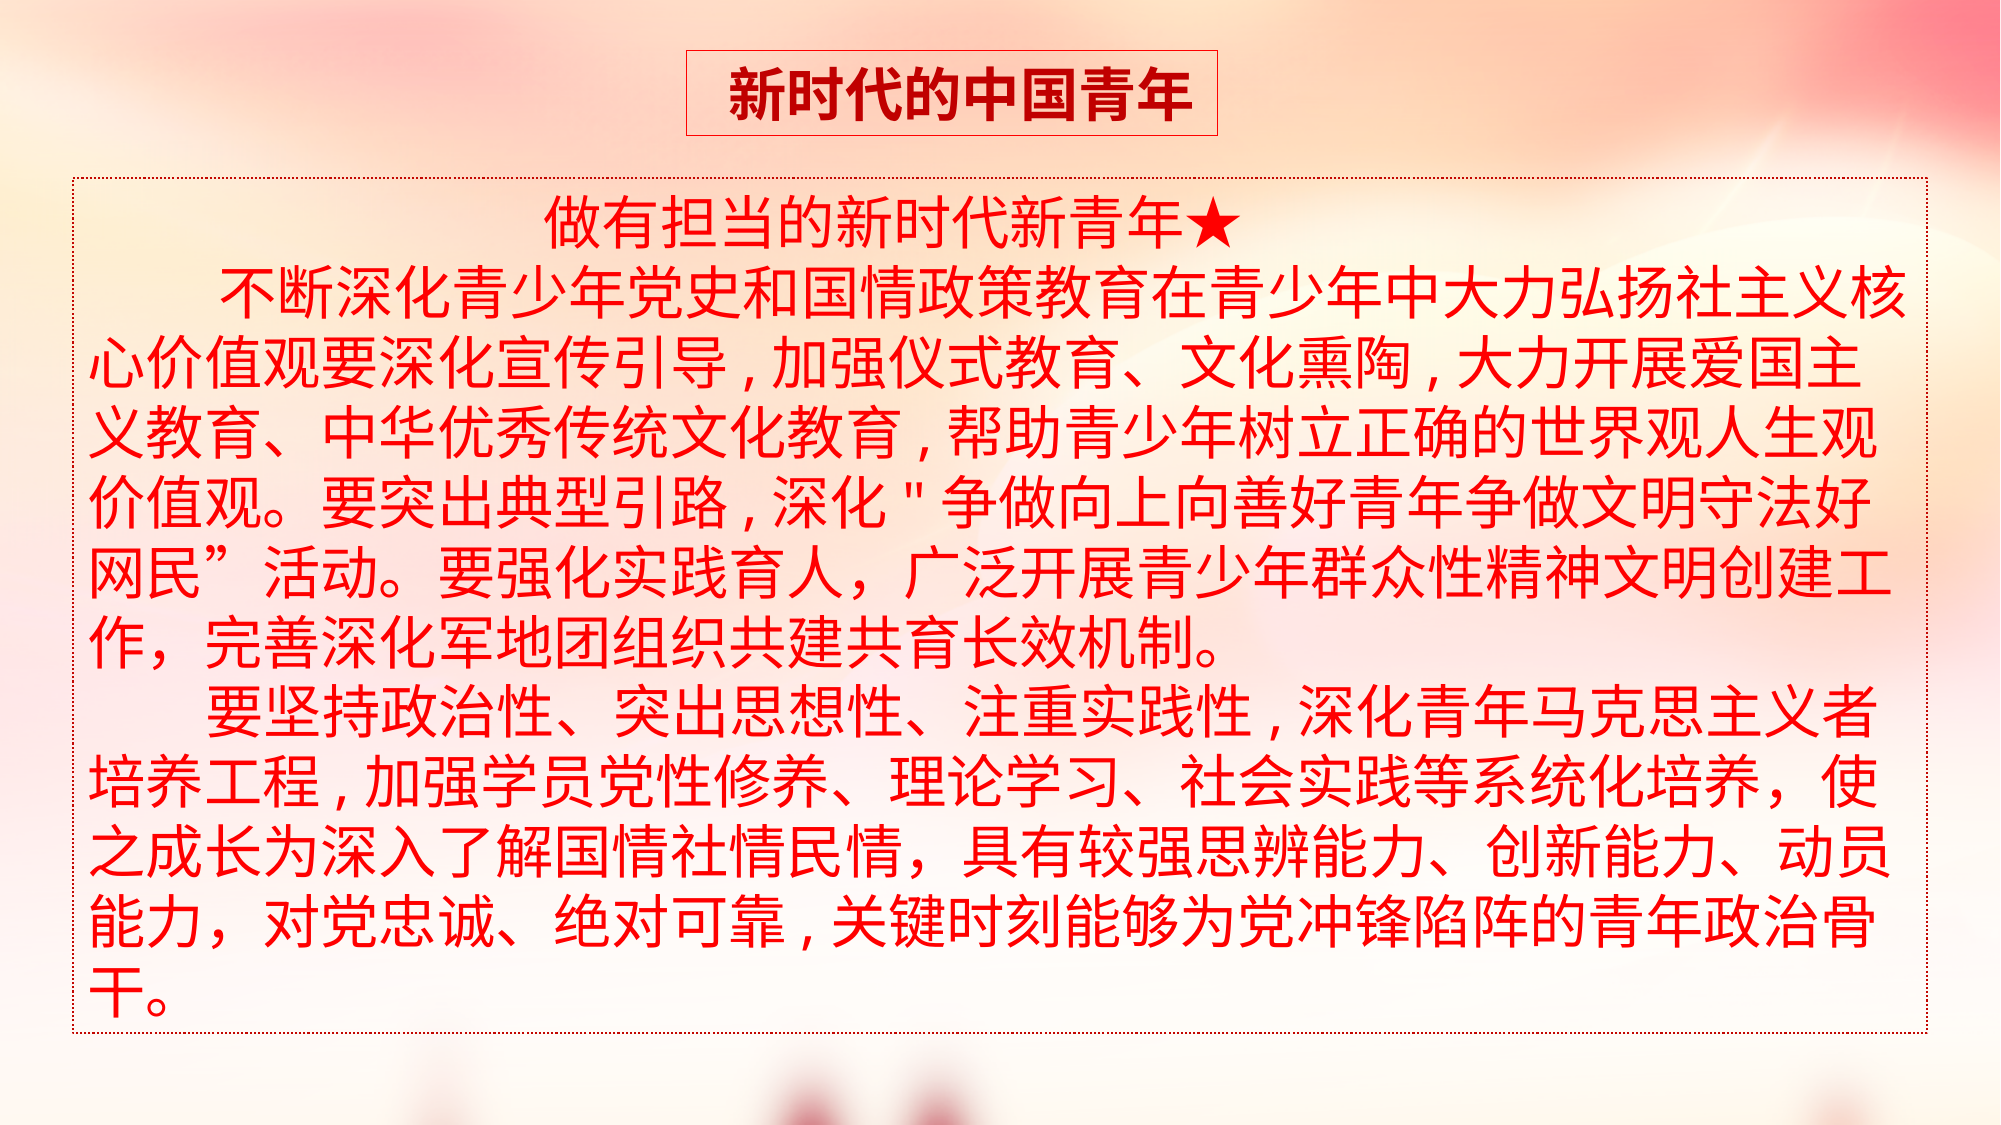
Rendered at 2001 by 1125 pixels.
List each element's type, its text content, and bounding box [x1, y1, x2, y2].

text_box 做有担当的新时代新青年★ 不断深化青少年党史和国情政策教育在青少年中大力弘扬社主义核心价值观要深化宣传引导,加强仪式教育、文化熏陶,大力开展爱国主义教育、中华优秀传统文化教育,帮助青少年树立正确的世界观人生观价值观。要突出典型引路,深化"争做向上向善好青年争做文明守法好网民”活动。要强化实践育人，广泛开展青少年群众性精神文明创建工作，完善深化军地团组织共建共育长效机制。 要坚持政治性、突出思想性、注重实践性,深化青年马克思主义者培养工程,加强学员党性修养、理论学习、社会实践等系统化培养，使之成长为深入了解国情社情民情，具有较强思辨能力、创新能力、动员能力，对党忠诚、绝对可靠,关键时刻能够为党冲锋陷阵的青年政治骨干。 [72, 178, 1927, 1033]
text_box 新时代的中国青年 [686, 50, 1218, 136]
picture [0, 0, 2001, 1125]
